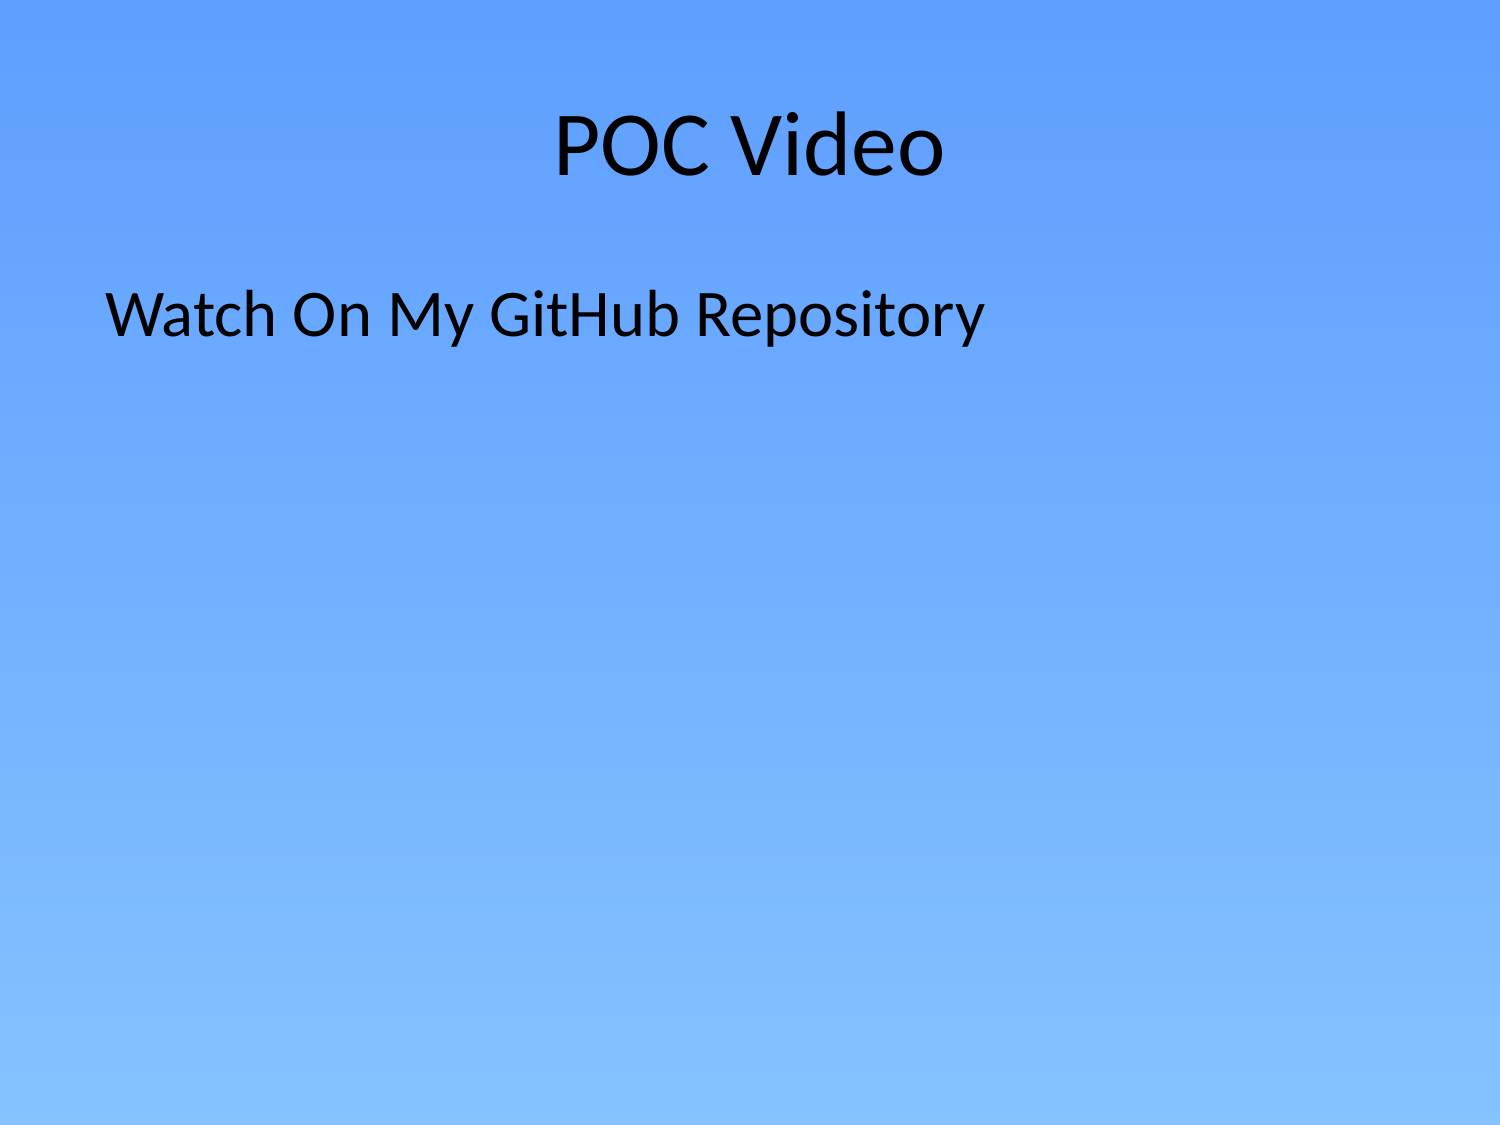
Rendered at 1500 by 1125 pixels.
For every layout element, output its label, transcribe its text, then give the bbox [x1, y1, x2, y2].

list Watch On My GitHub Repository [75, 262, 1425, 1005]
title POC Video [75, 45, 1425, 233]
